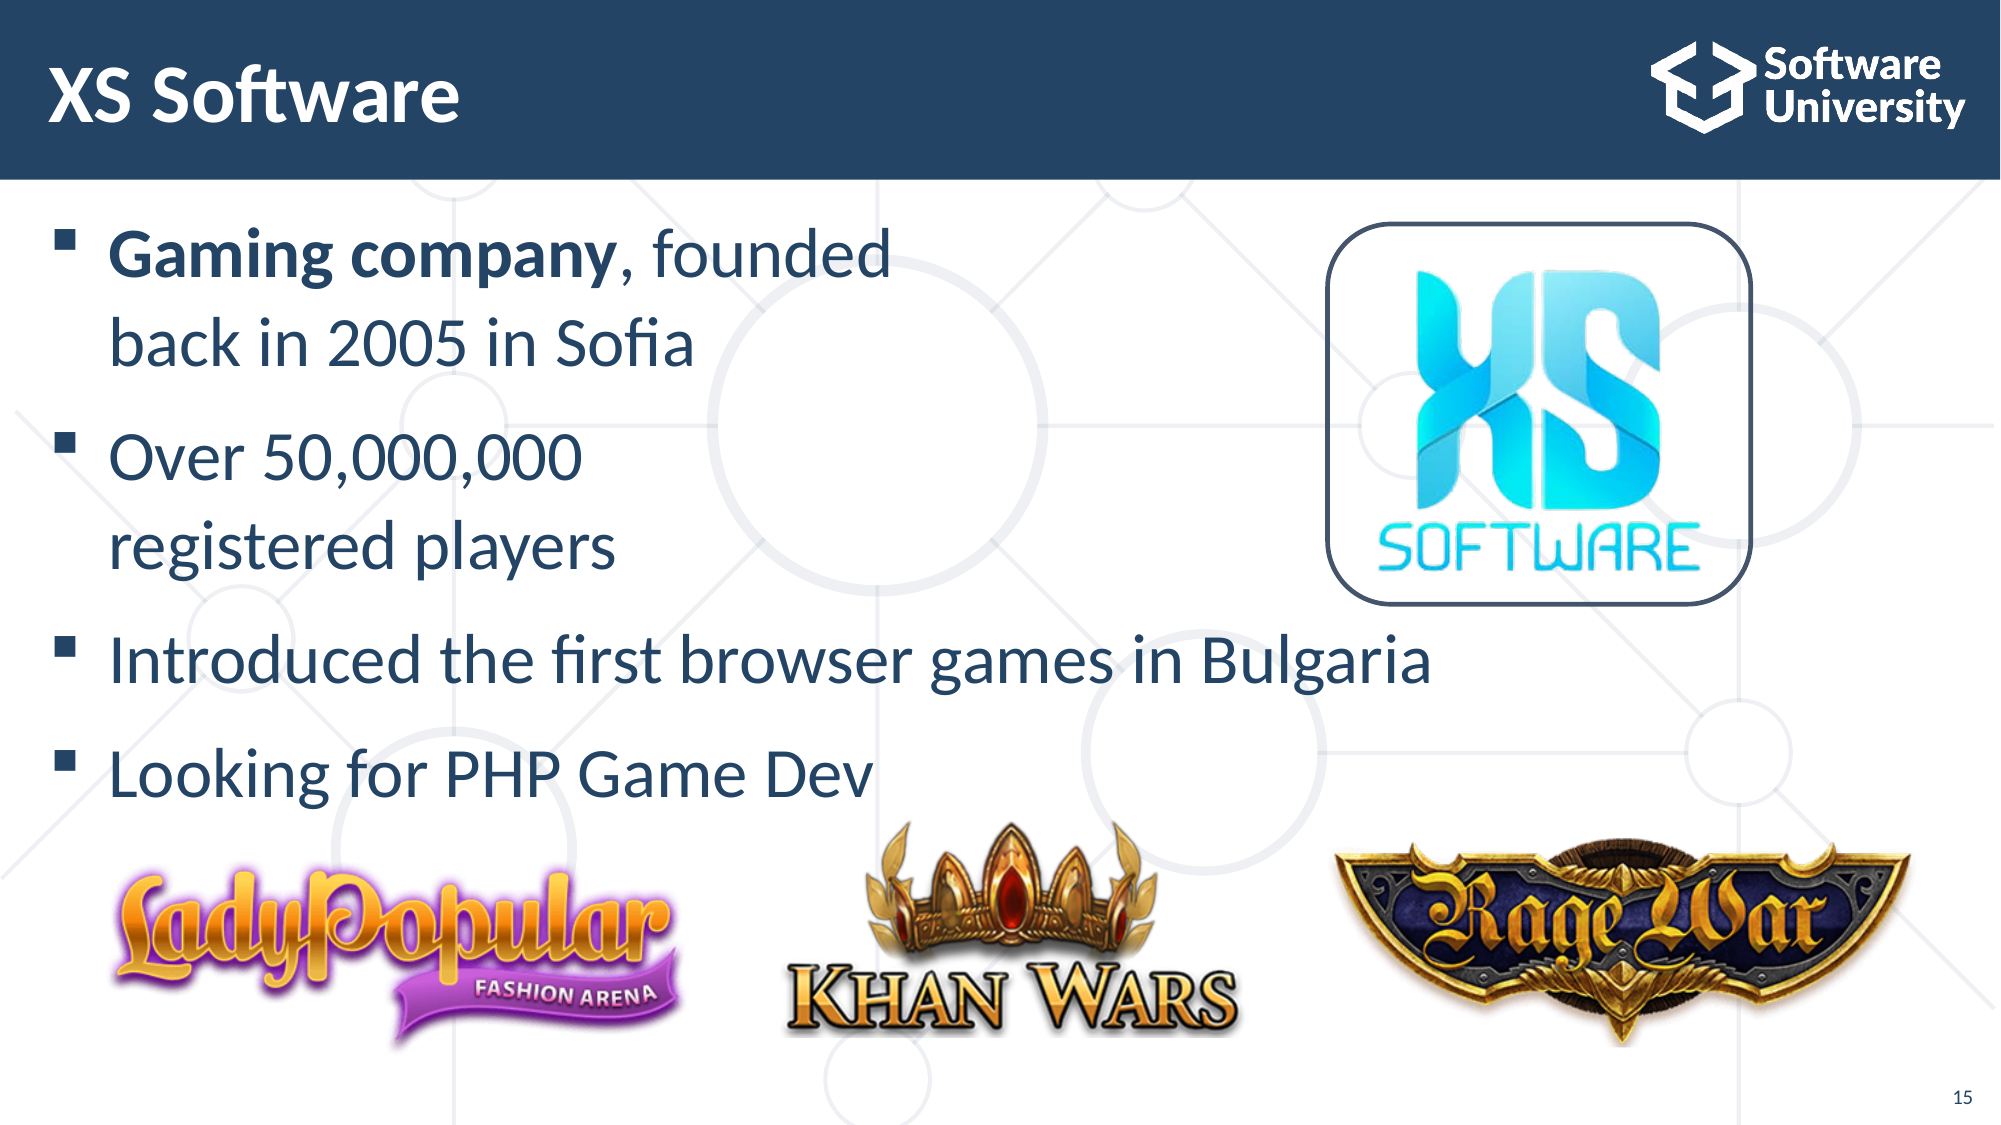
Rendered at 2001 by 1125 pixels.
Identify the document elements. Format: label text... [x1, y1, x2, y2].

text_box [1327, 223, 1751, 591]
picture [54, 811, 1978, 1058]
list Gaming company, founded back in 2005 in Sofia Over 50,000,000 registered players Introduced the first browser games in Bulgaria Looking for PHP Game Dev [31, 196, 1970, 1050]
slide_number 15 [1927, 1067, 1989, 1117]
title XS Software [31, 16, 1625, 162]
picture [1651, 41, 1966, 134]
picture [1355, 237, 1723, 605]
